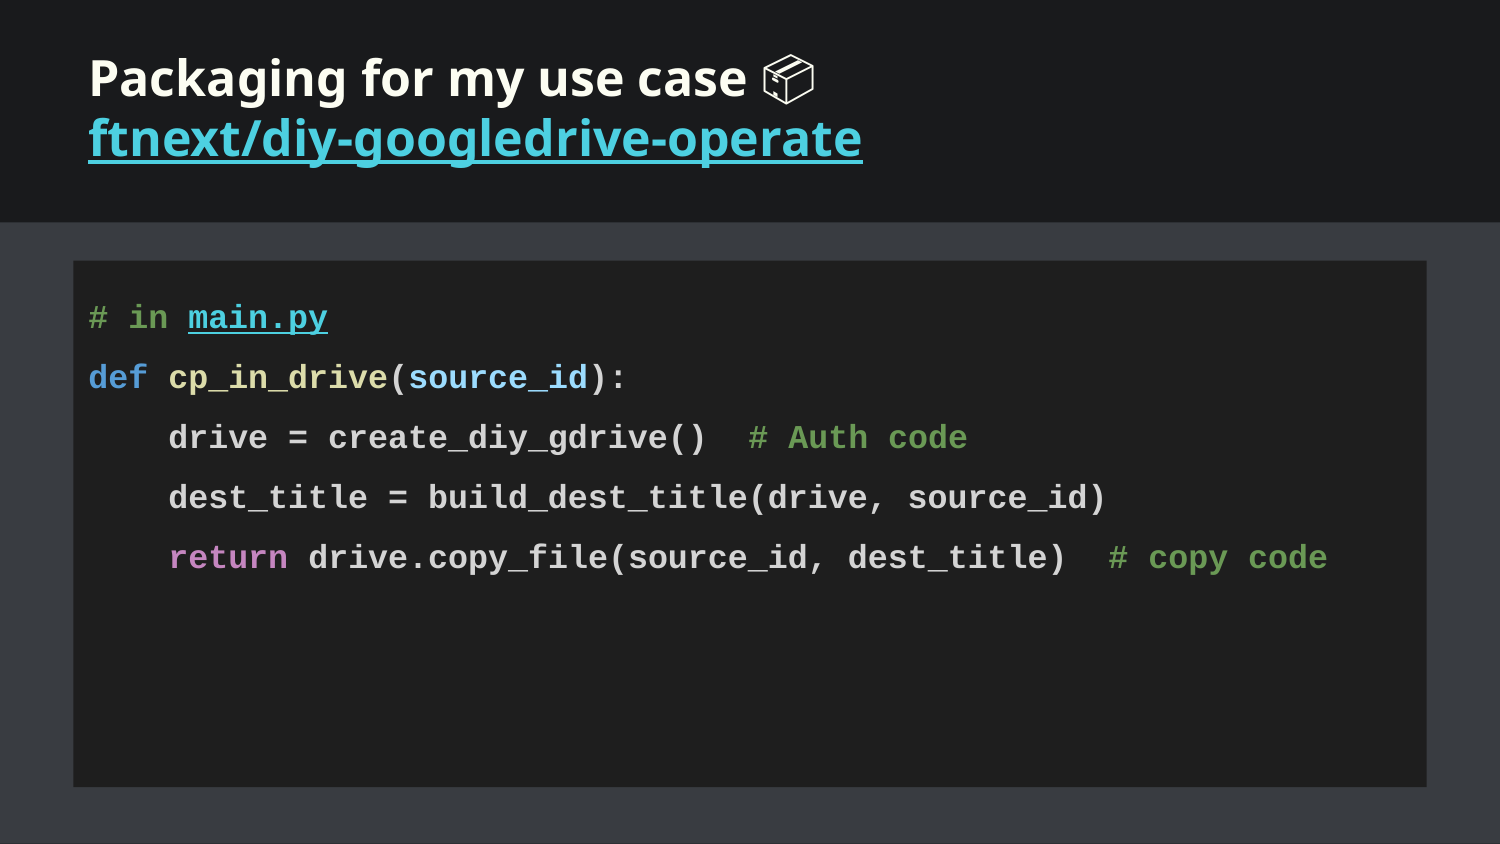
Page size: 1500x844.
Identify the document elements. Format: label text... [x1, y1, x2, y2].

title Packaging for my use case 📦 ftnext/diy-googledrive-operate [73, 33, 1427, 187]
list # in main.py def cp_in_drive(source_id): drive = create_diy_gdrive() # Auth code dest_title = build_dest_title(drive, source_id) return drive.copy_file(source_id, dest_title) # copy code [73, 260, 1427, 788]
